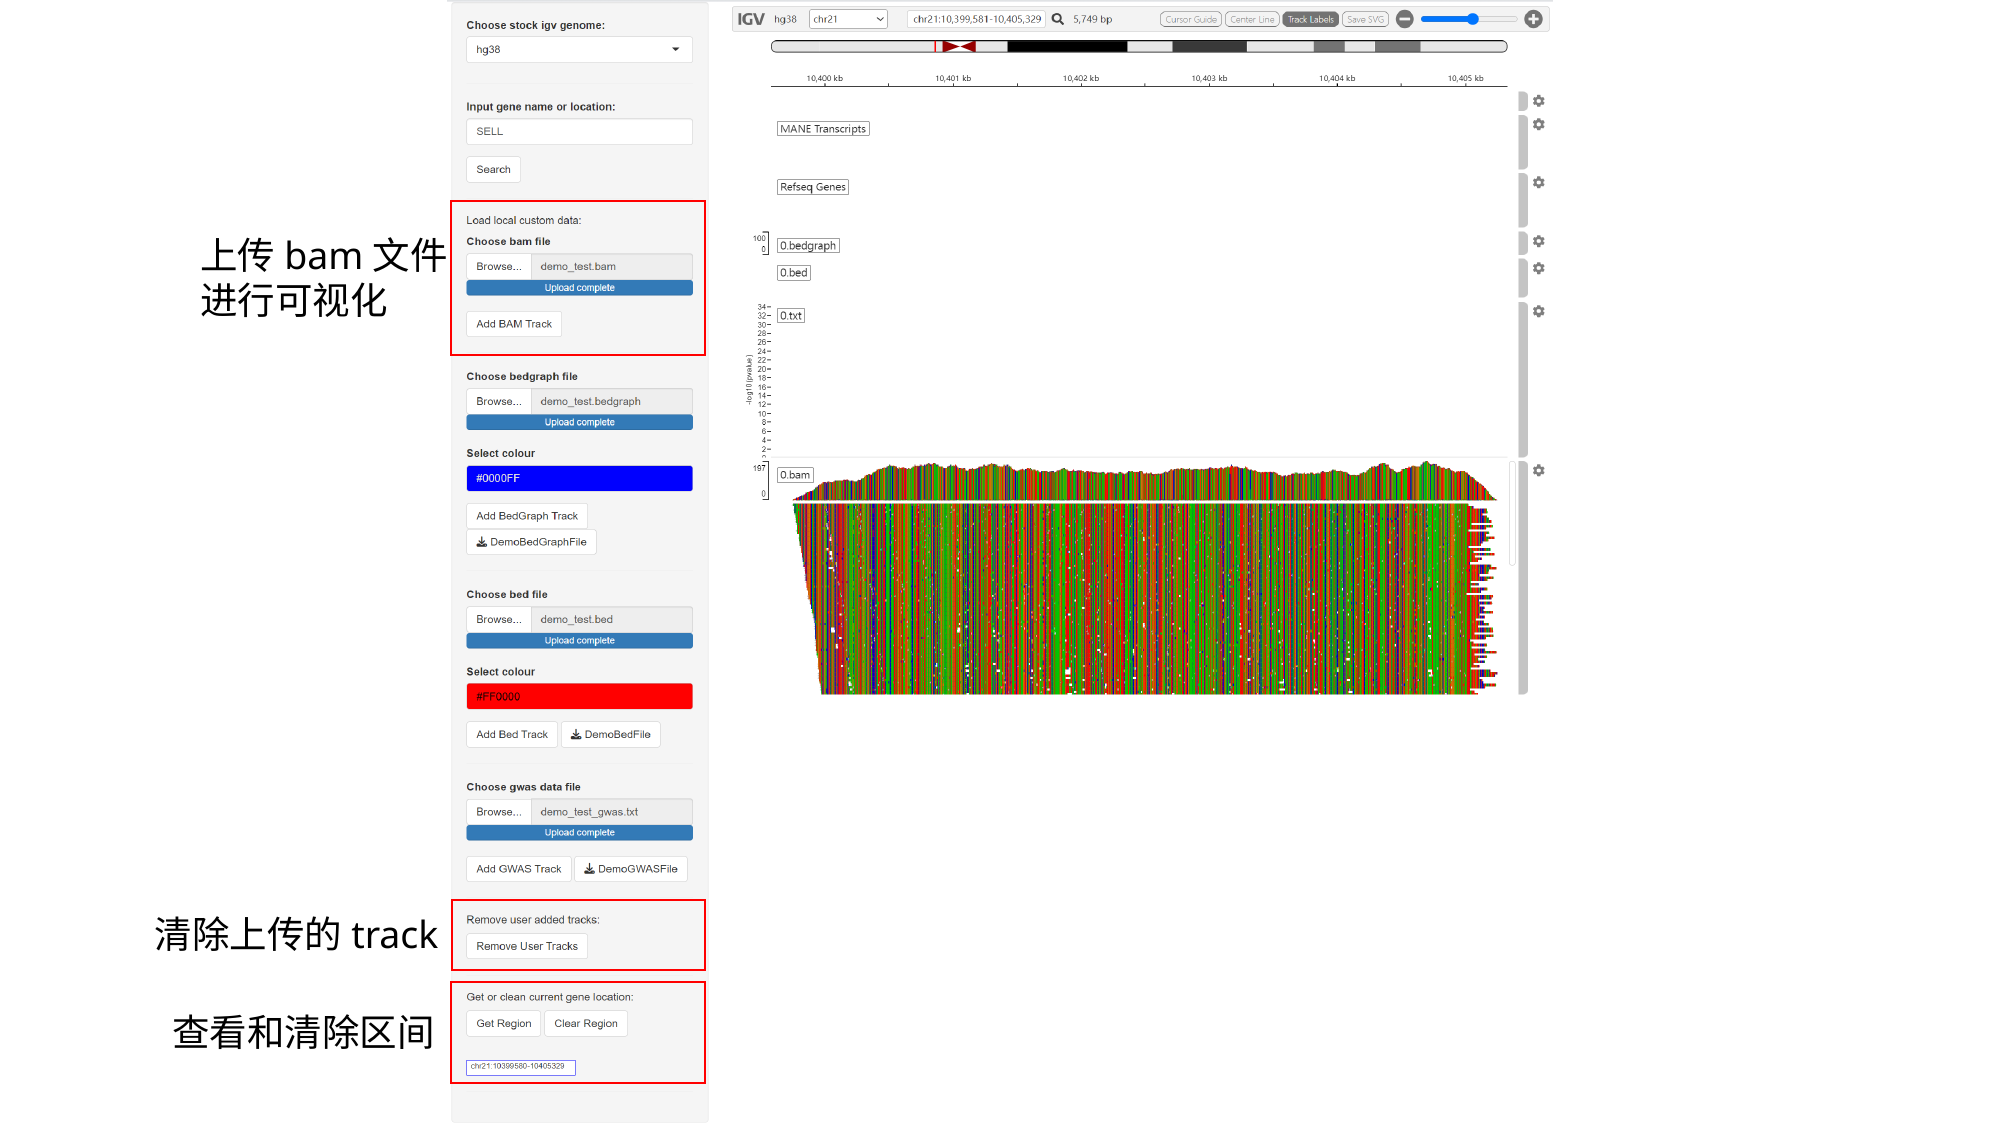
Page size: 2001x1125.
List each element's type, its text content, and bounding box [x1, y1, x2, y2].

text_box 清除上传的track [140, 904, 447, 964]
text_box 上传bam文件 进行可视化 [185, 224, 447, 330]
text_box 查看和清除区间 [157, 1001, 447, 1062]
picture [447, 0, 1553, 1125]
